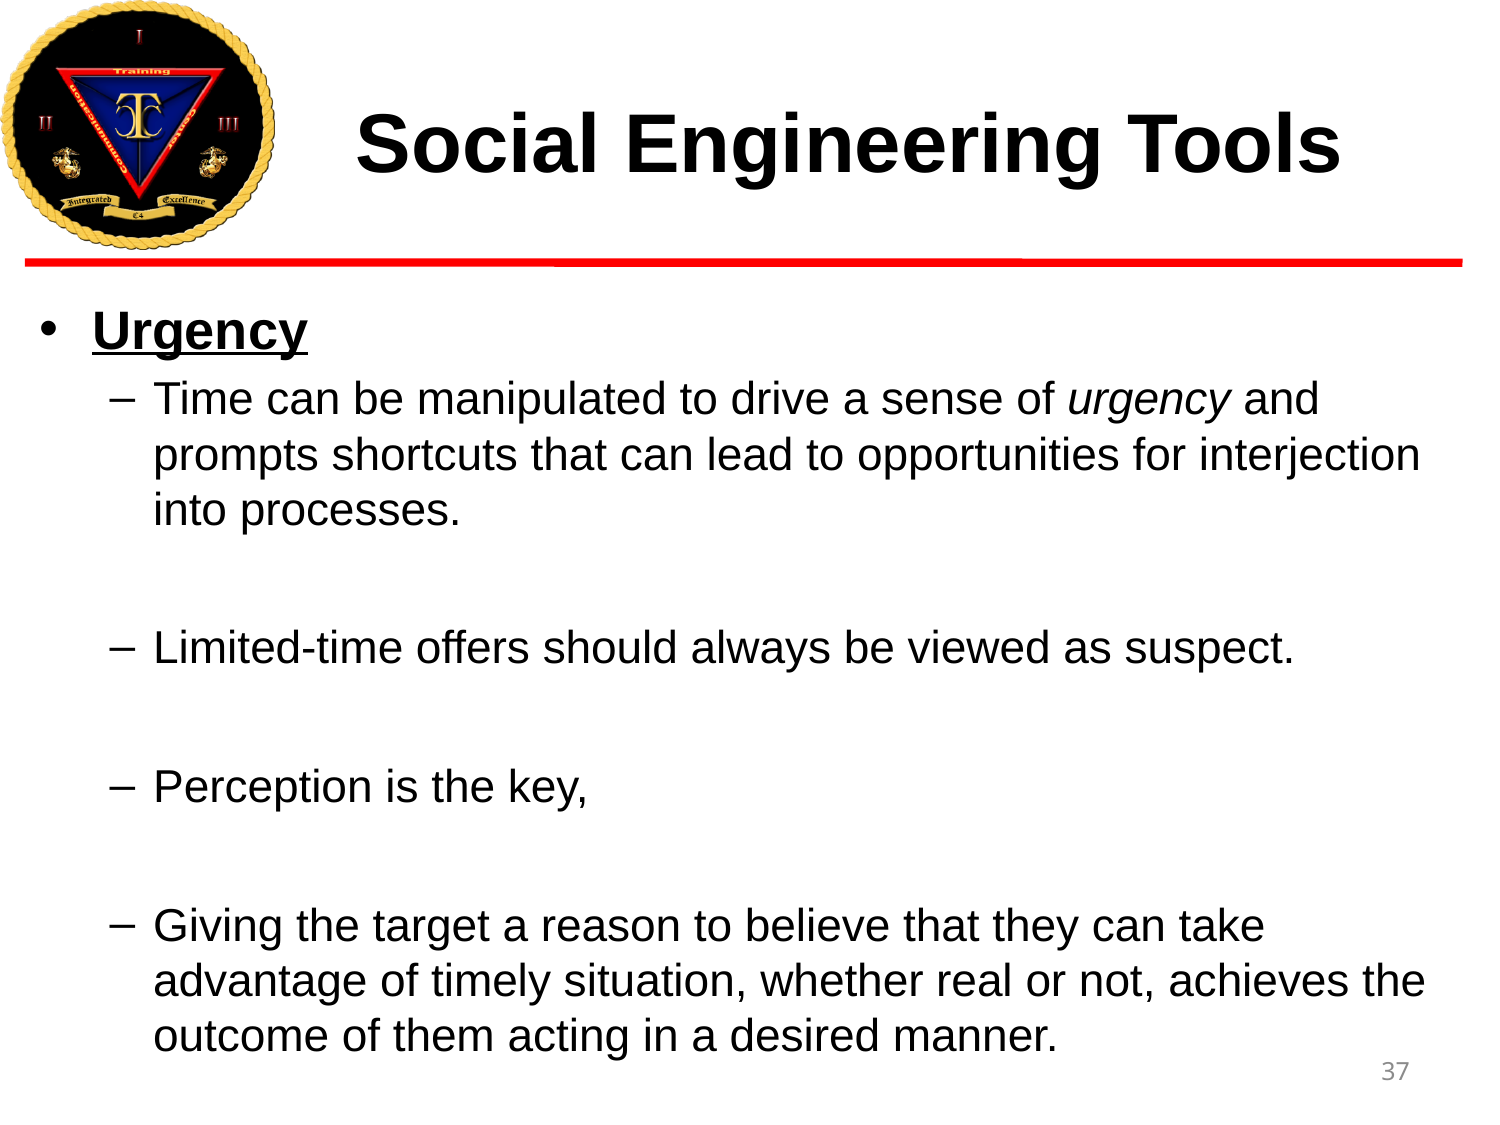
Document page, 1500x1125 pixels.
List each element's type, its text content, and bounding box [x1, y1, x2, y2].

slide_number 37 [1074, 1042, 1425, 1103]
list Urgency Time can be manipulated to drive a sense of urgency and prompts shortcuts that can lead to opportunities for interjection into processes. Limited-time offers should always be viewed as suspect. Perception is the key, Giving the target a reason to believe that they can take advantage of timely situation, whether real or not, achieves the outcome of them acting in a desired manner. [24, 287, 1463, 1081]
picture [0, 0, 275, 250]
title Social Engineering Tools [237, 44, 1463, 233]
